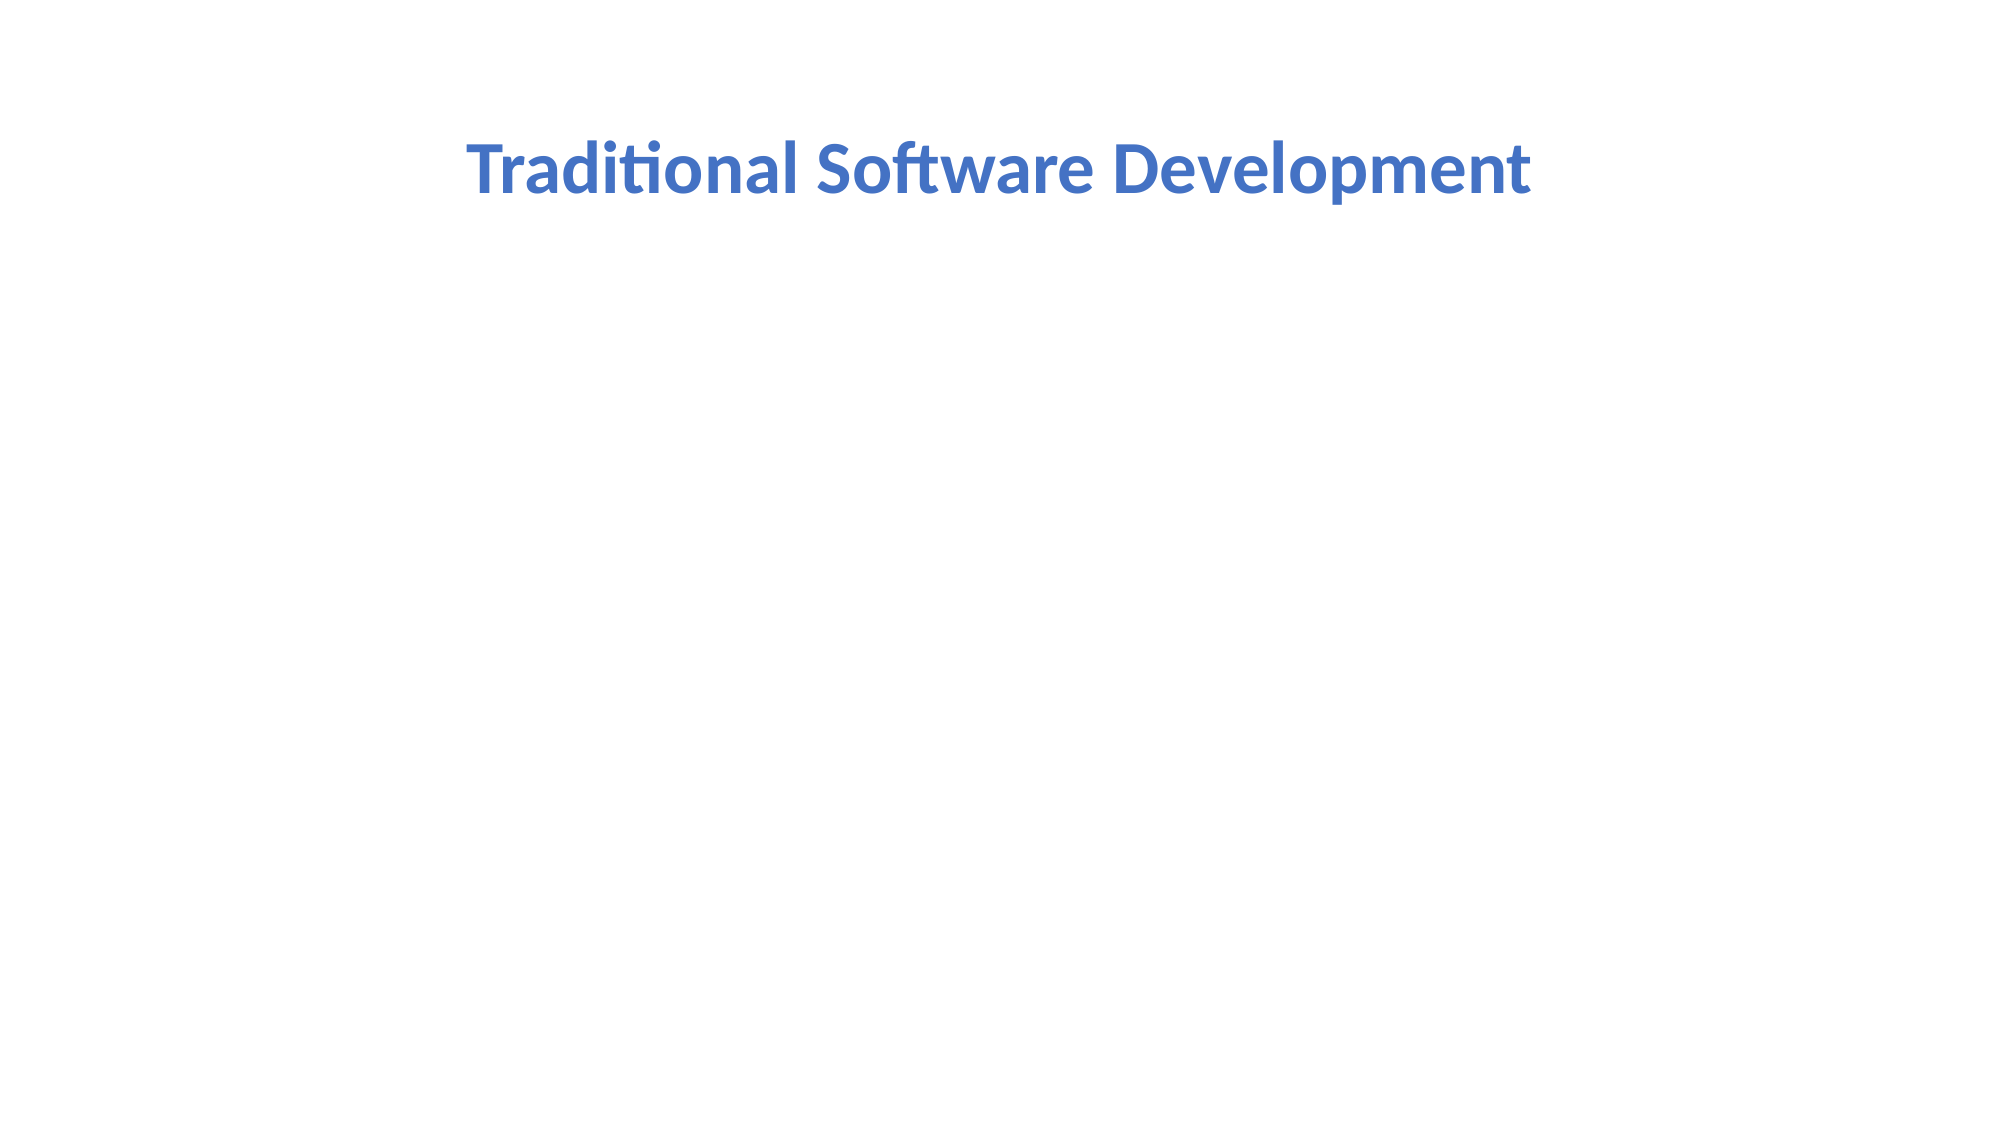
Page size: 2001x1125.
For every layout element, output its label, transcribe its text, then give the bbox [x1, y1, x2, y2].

text_box Traditional Software Development [447, 111, 1553, 217]
